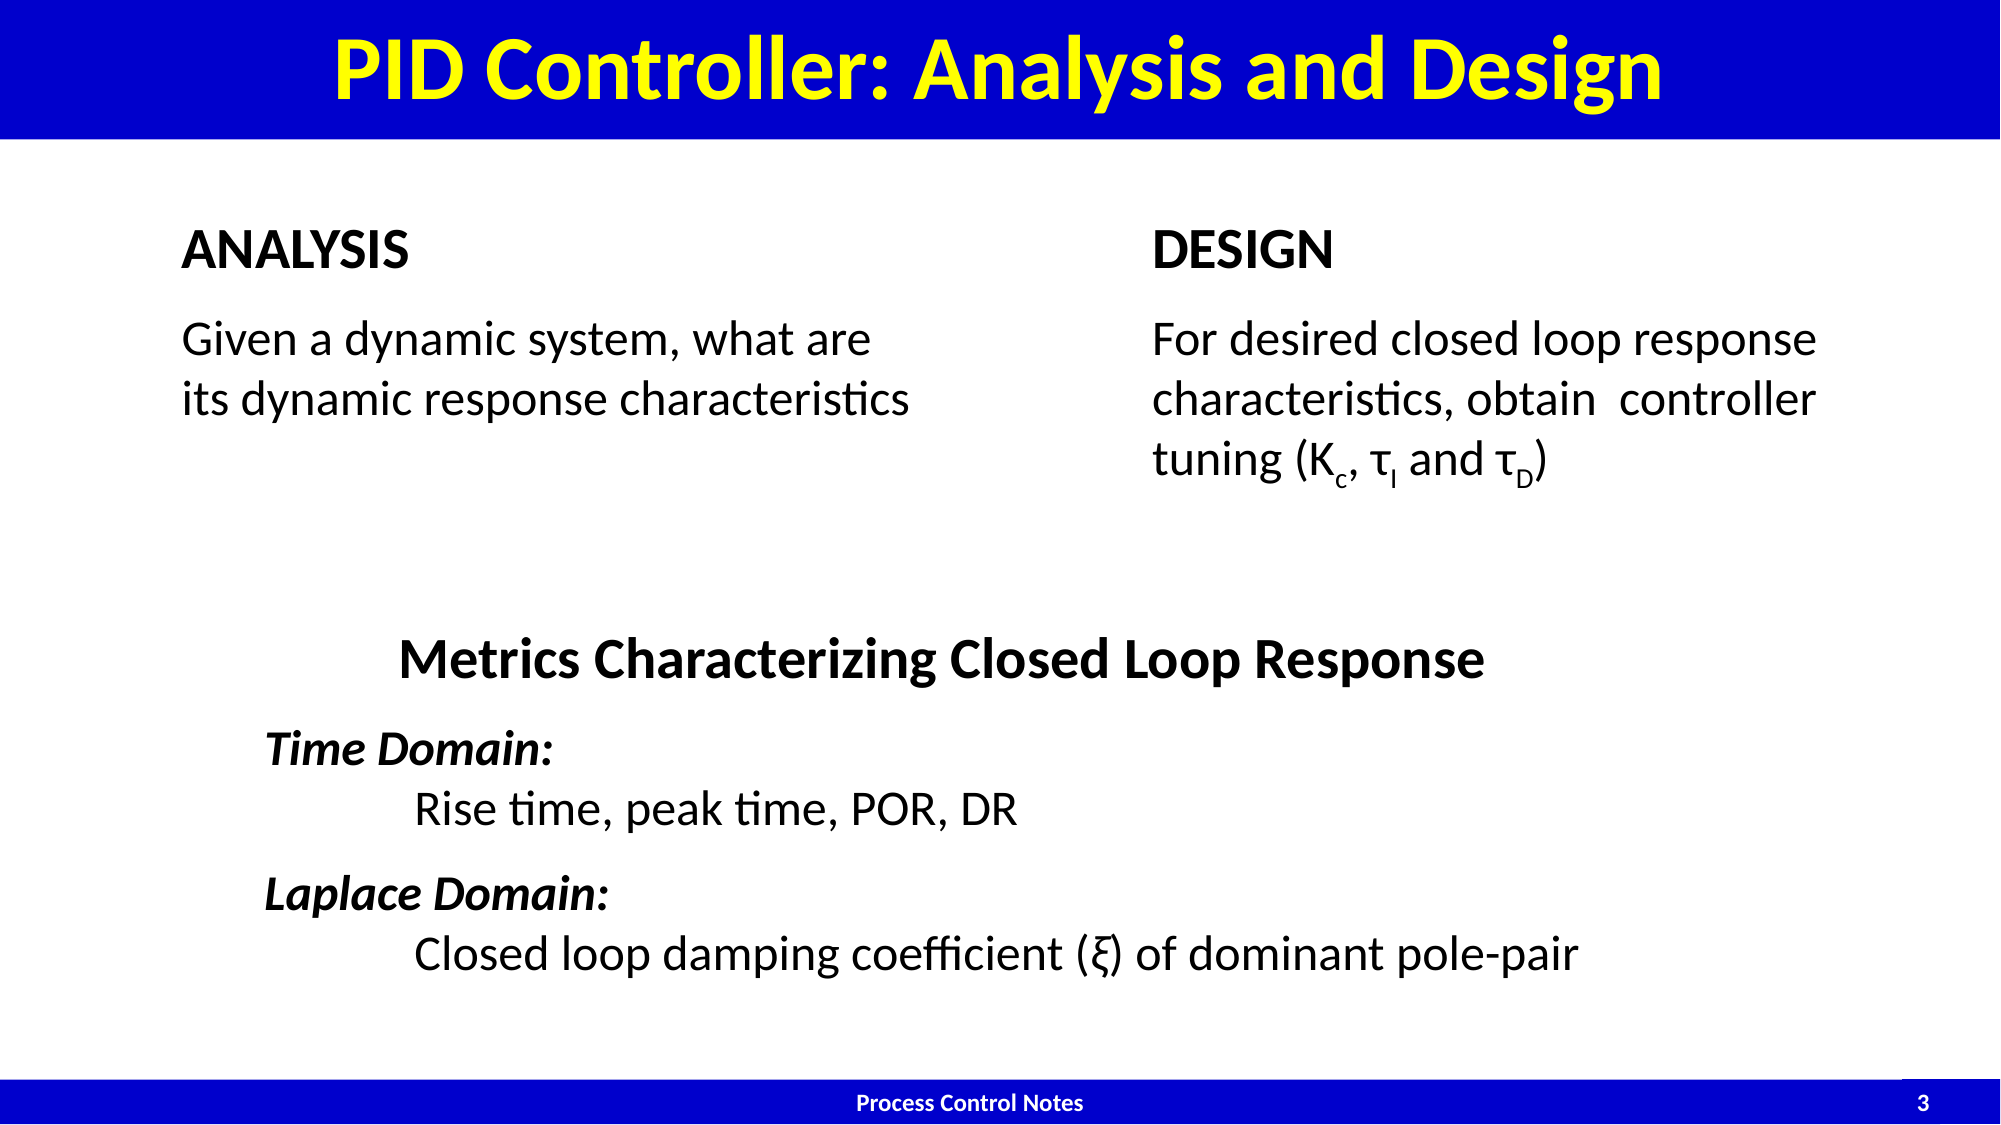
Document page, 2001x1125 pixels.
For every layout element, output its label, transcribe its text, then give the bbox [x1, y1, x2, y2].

text_box DESIGN For desired closed loop response characteristics, obtain controller tuning (Kc, τI and τD) [1137, 203, 1930, 502]
text_box ANALYSIS Given a dynamic system, what are its dynamic response characteristics [166, 203, 943, 433]
text_box Metrics Characterizing Closed Loop Response Time Domain: Rise time, peak time, POR, DR Laplace Domain: Closed loop damping coefficient (ξ) of dominant pole-pair [249, 612, 1635, 988]
title PID Controller: Analysis and Design [0, 0, 2000, 140]
